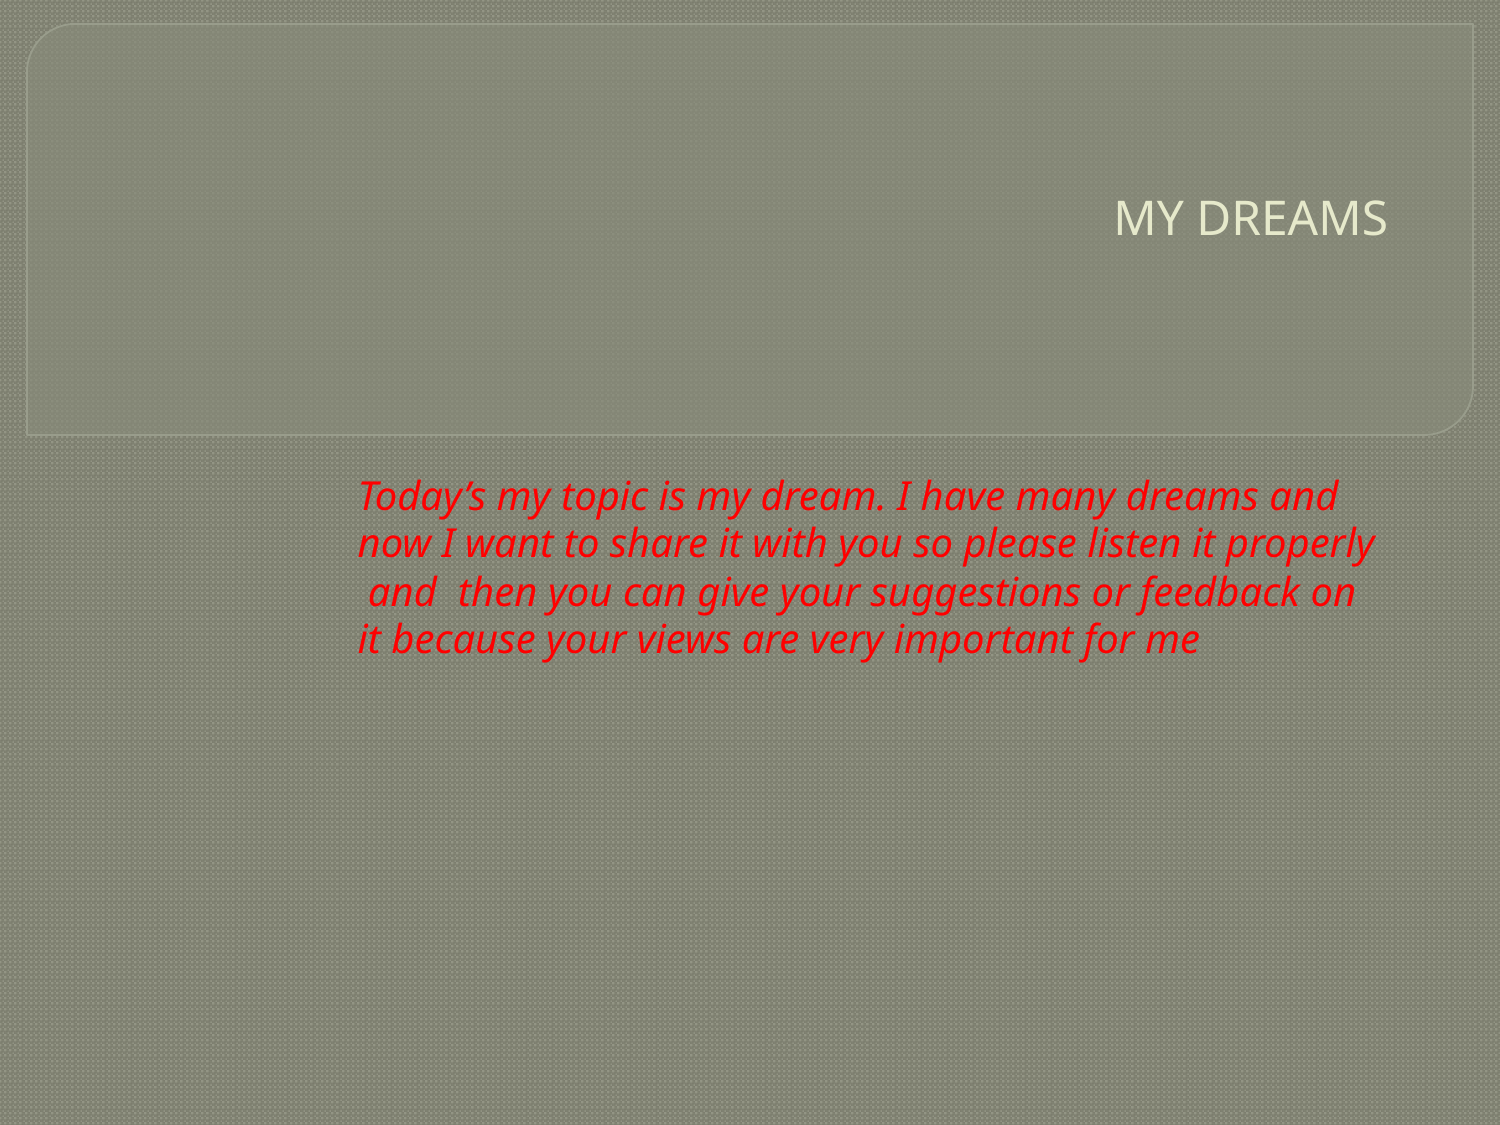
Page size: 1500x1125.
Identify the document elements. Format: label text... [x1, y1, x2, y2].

subtitle Today’s my topic is my dream. I have many dreams and now I want to share it with you so please listen it properly and then you can give your suggestions or feedback on it because your views are very important for me [350, 462, 1427, 750]
title MY DREAMS [76, 62, 1427, 425]
